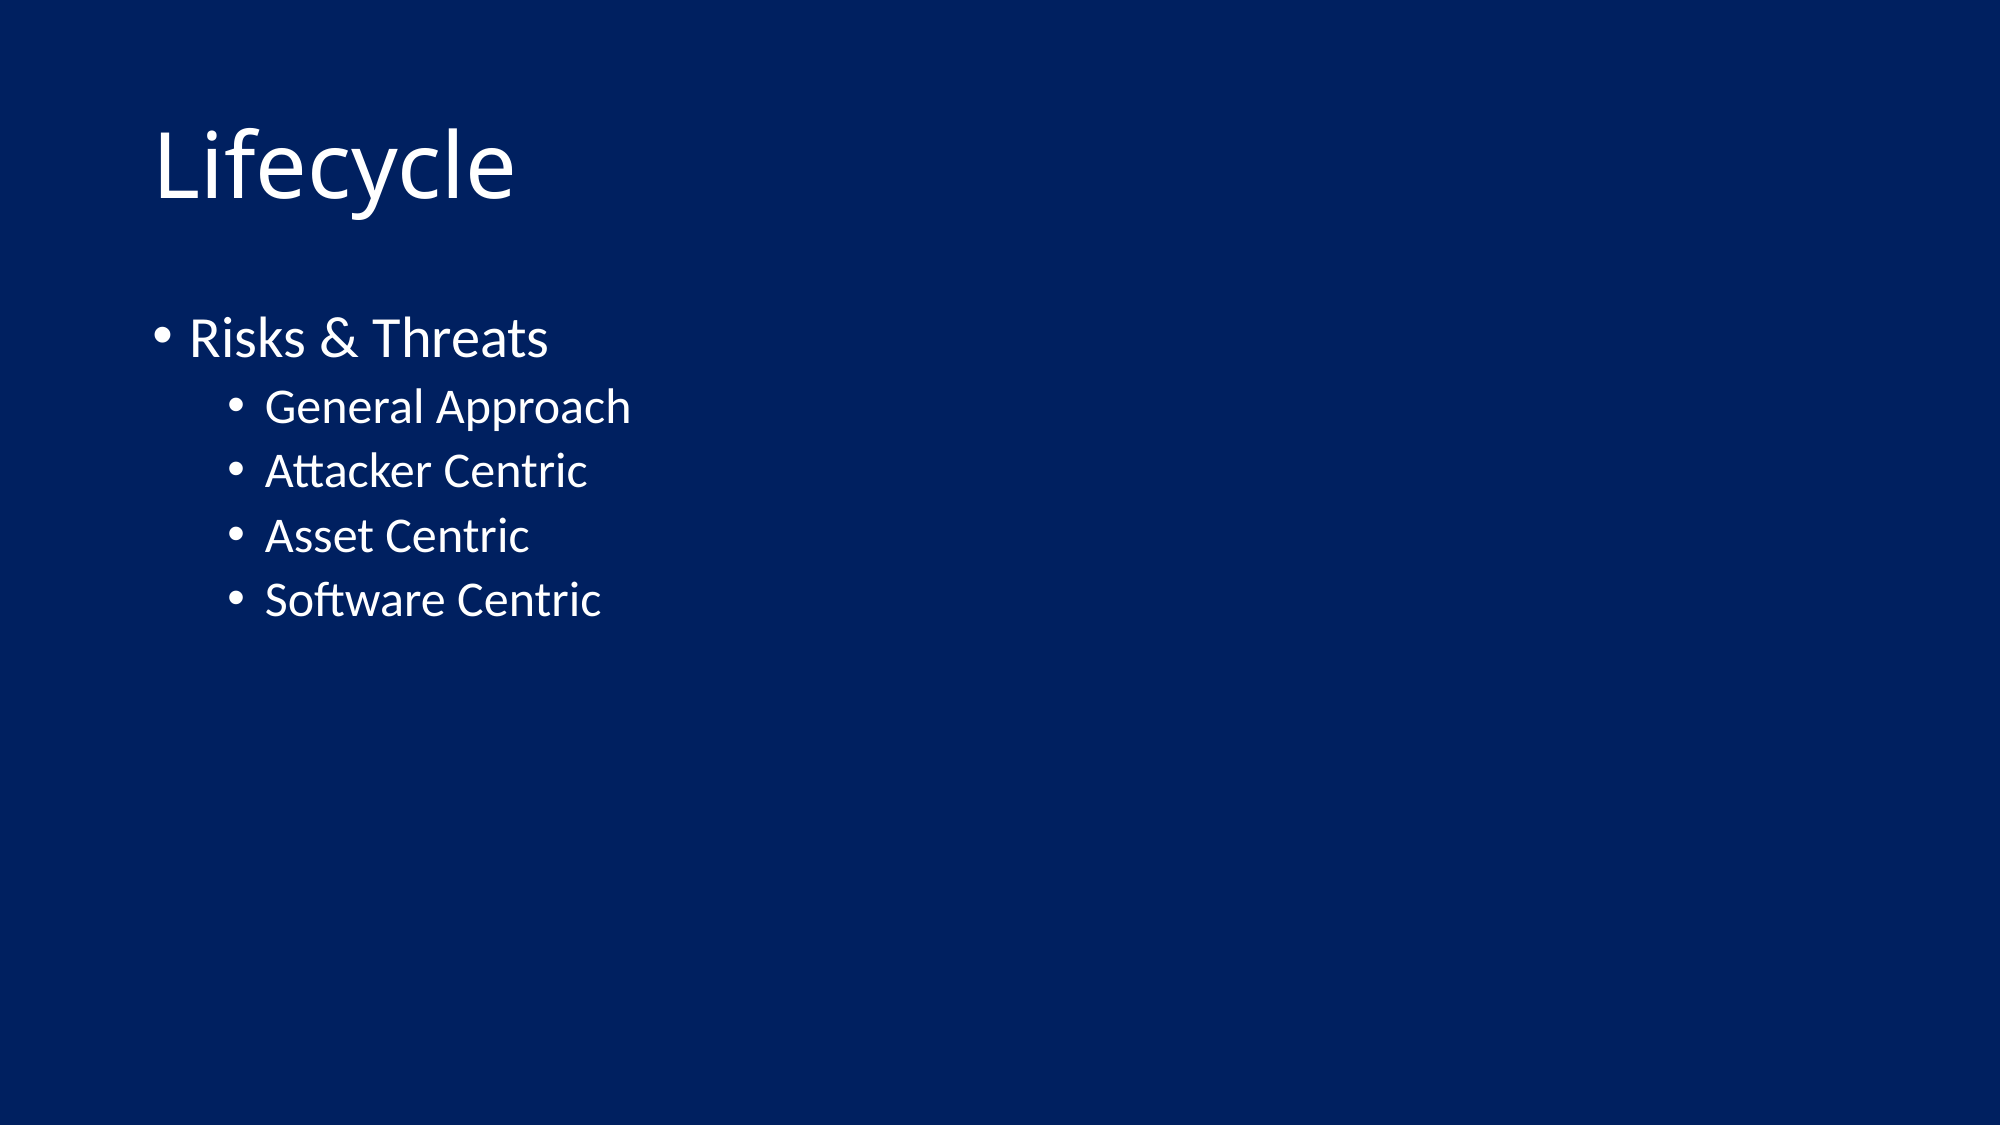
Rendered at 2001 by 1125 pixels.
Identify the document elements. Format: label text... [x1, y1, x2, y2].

list Risks & Threats General Approach Attacker Centric Asset Centric Software Centric [137, 299, 1863, 1014]
title Lifecycle [137, 59, 1863, 278]
